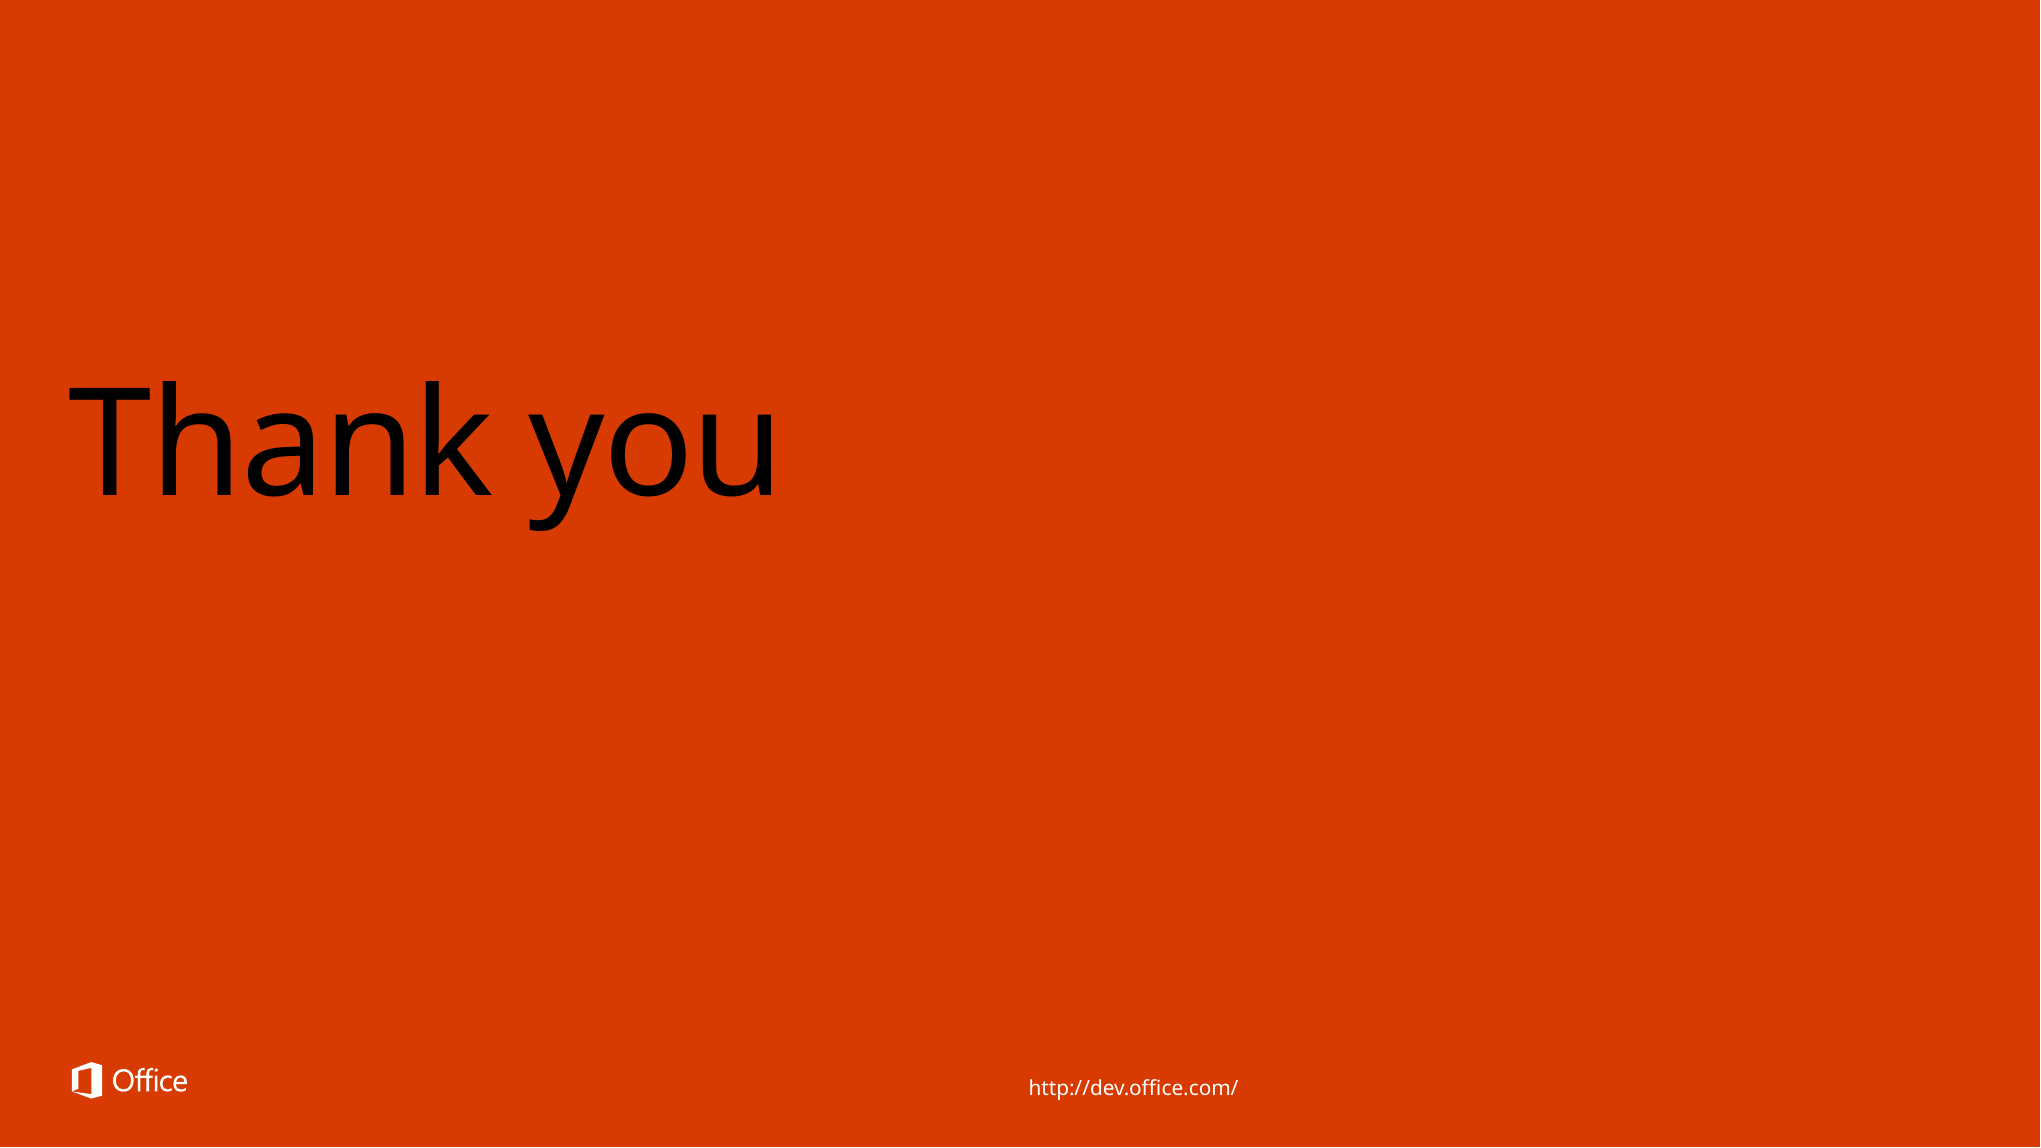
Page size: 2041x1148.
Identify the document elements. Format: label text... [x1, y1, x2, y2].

title Thank you [45, 185, 1996, 543]
